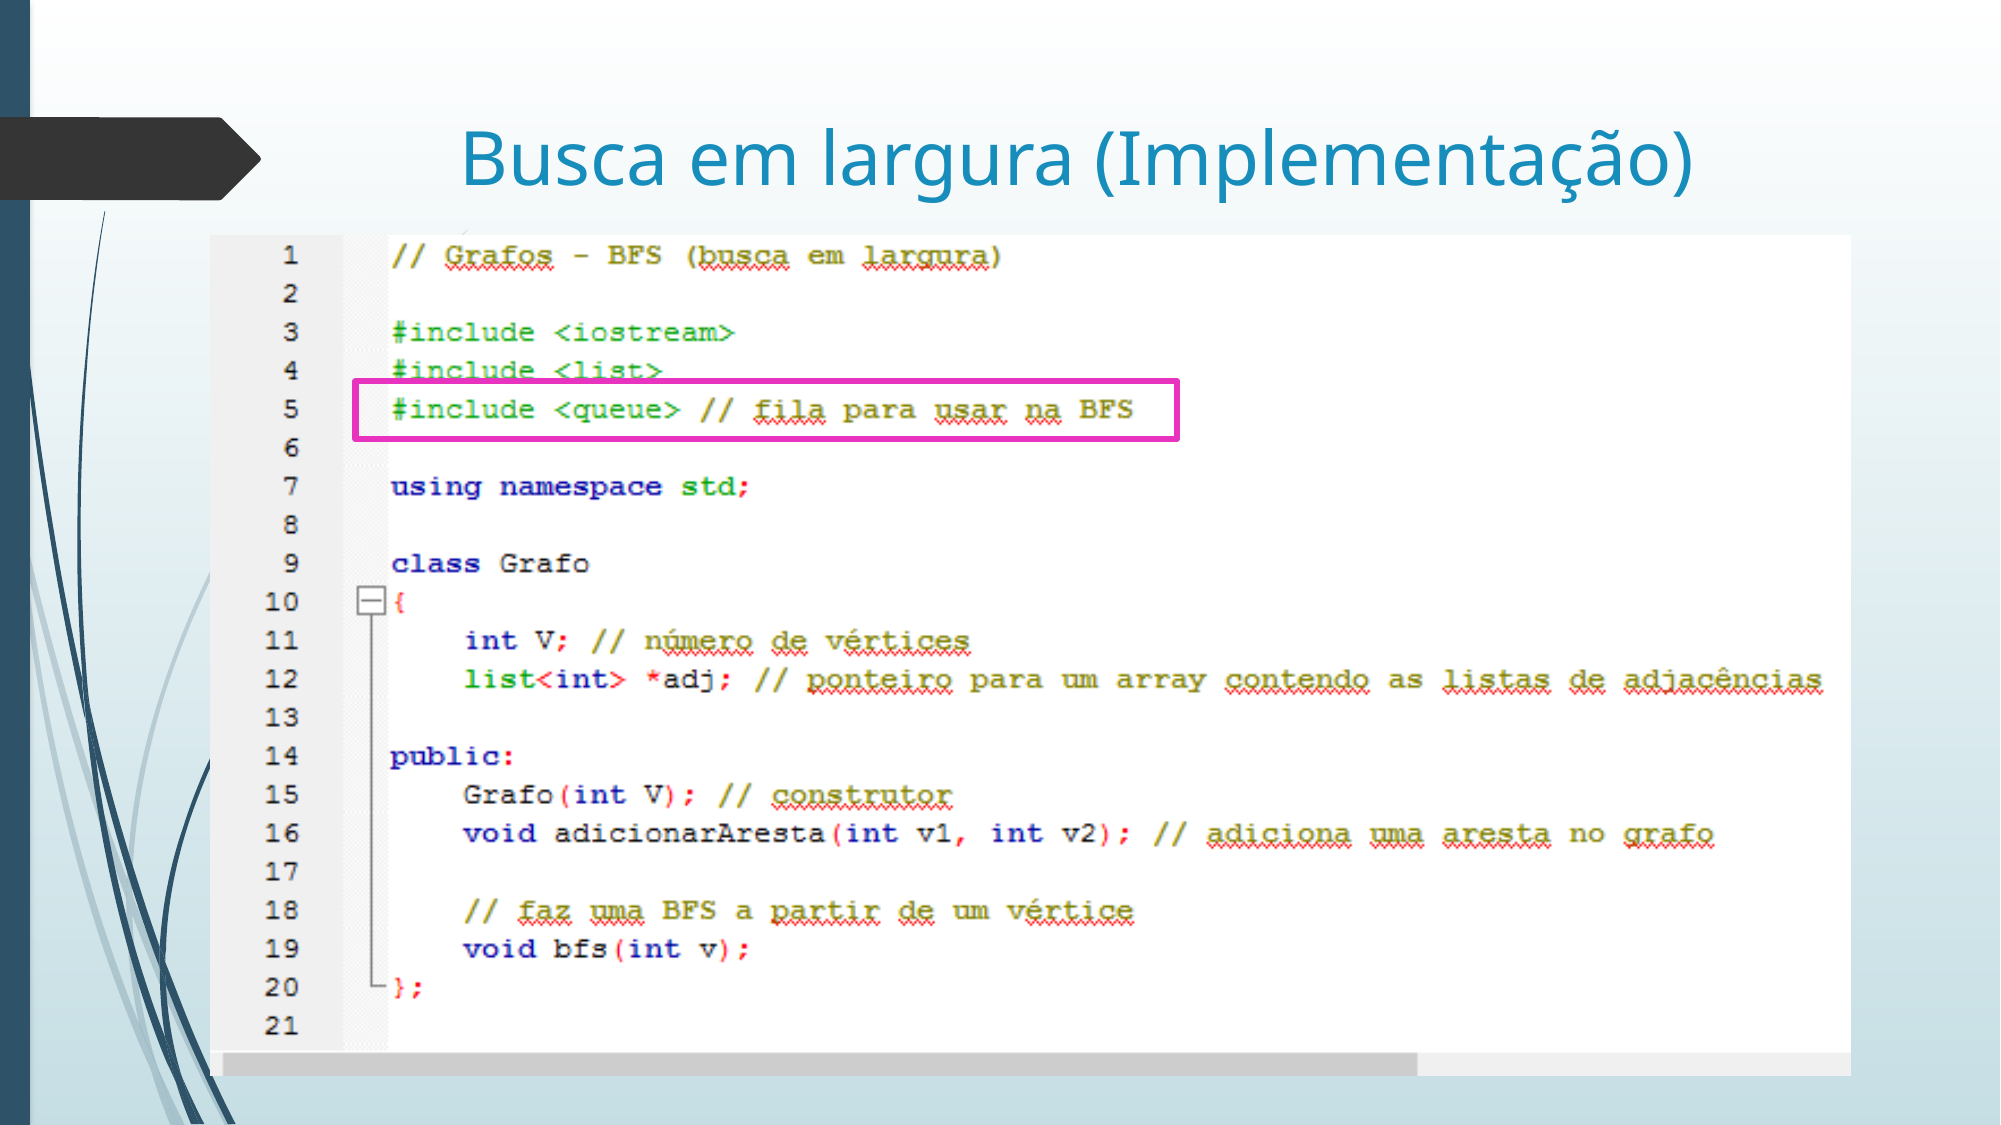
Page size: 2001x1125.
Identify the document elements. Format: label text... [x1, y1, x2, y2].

picture [210, 235, 1851, 1077]
title Busca em largura (Implementação) [425, 102, 1888, 313]
